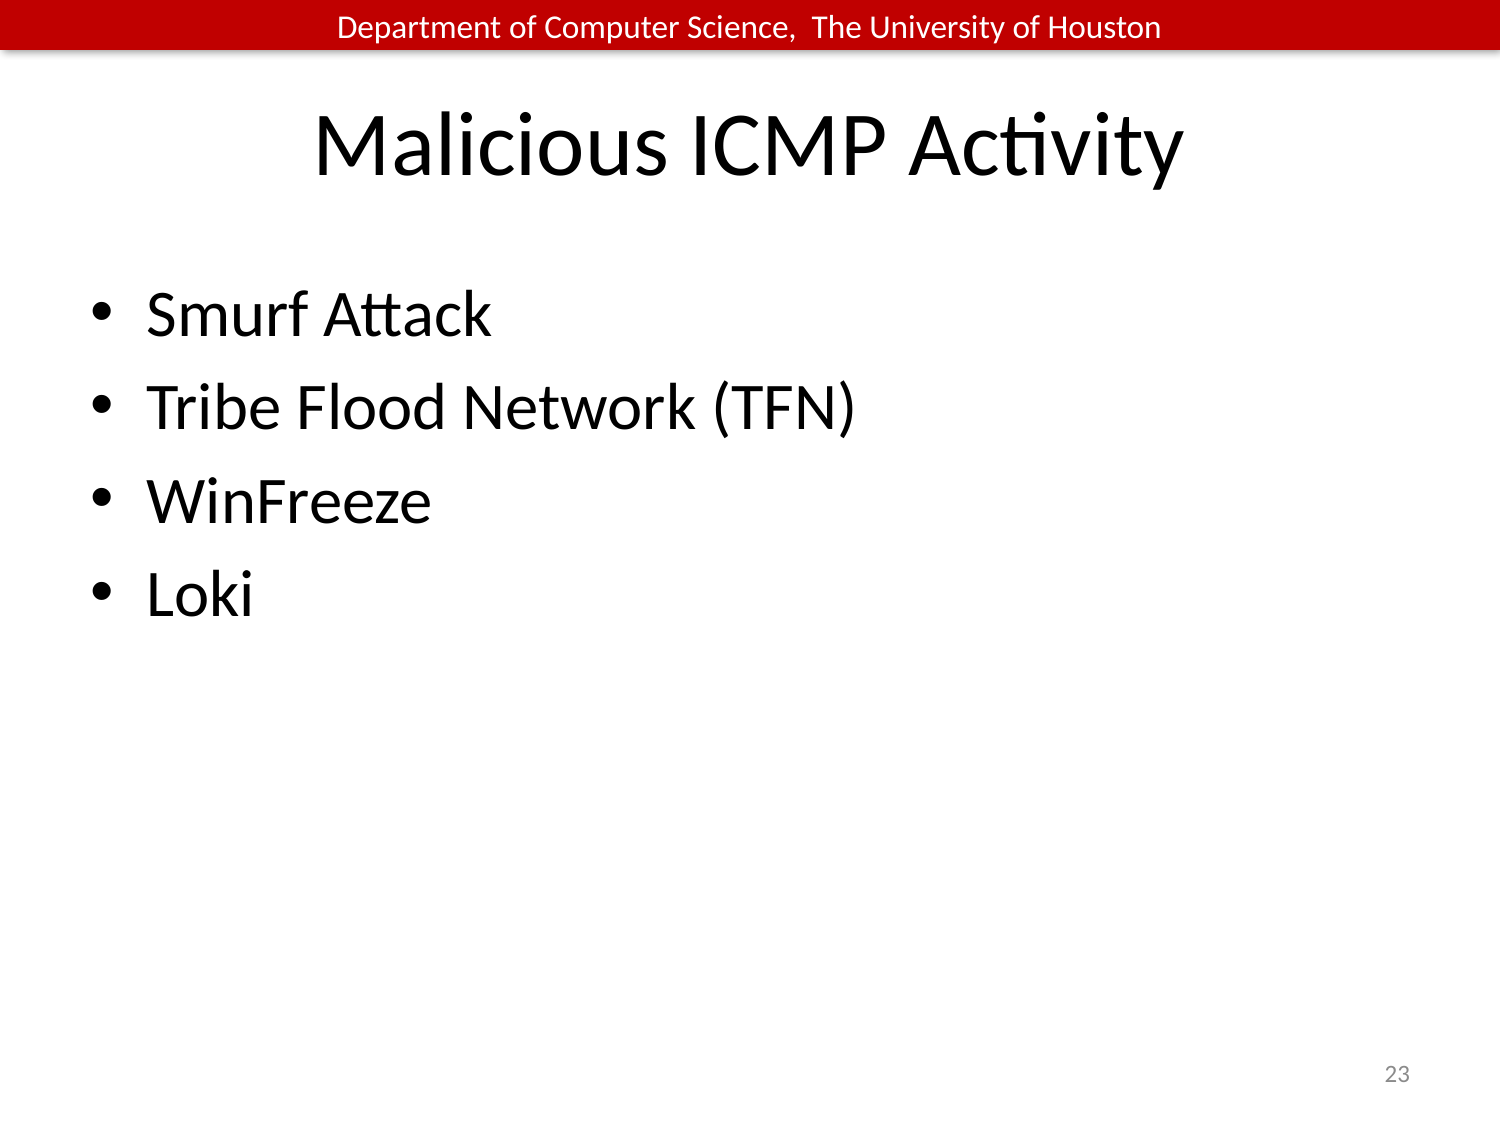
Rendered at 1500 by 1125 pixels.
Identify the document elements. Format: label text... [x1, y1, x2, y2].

slide_number 23 [1074, 1042, 1425, 1103]
title Malicious ICMP Activity [75, 45, 1425, 233]
list Smurf Attack Tribe Flood Network (TFN) WinFreeze Loki [75, 262, 1425, 1005]
